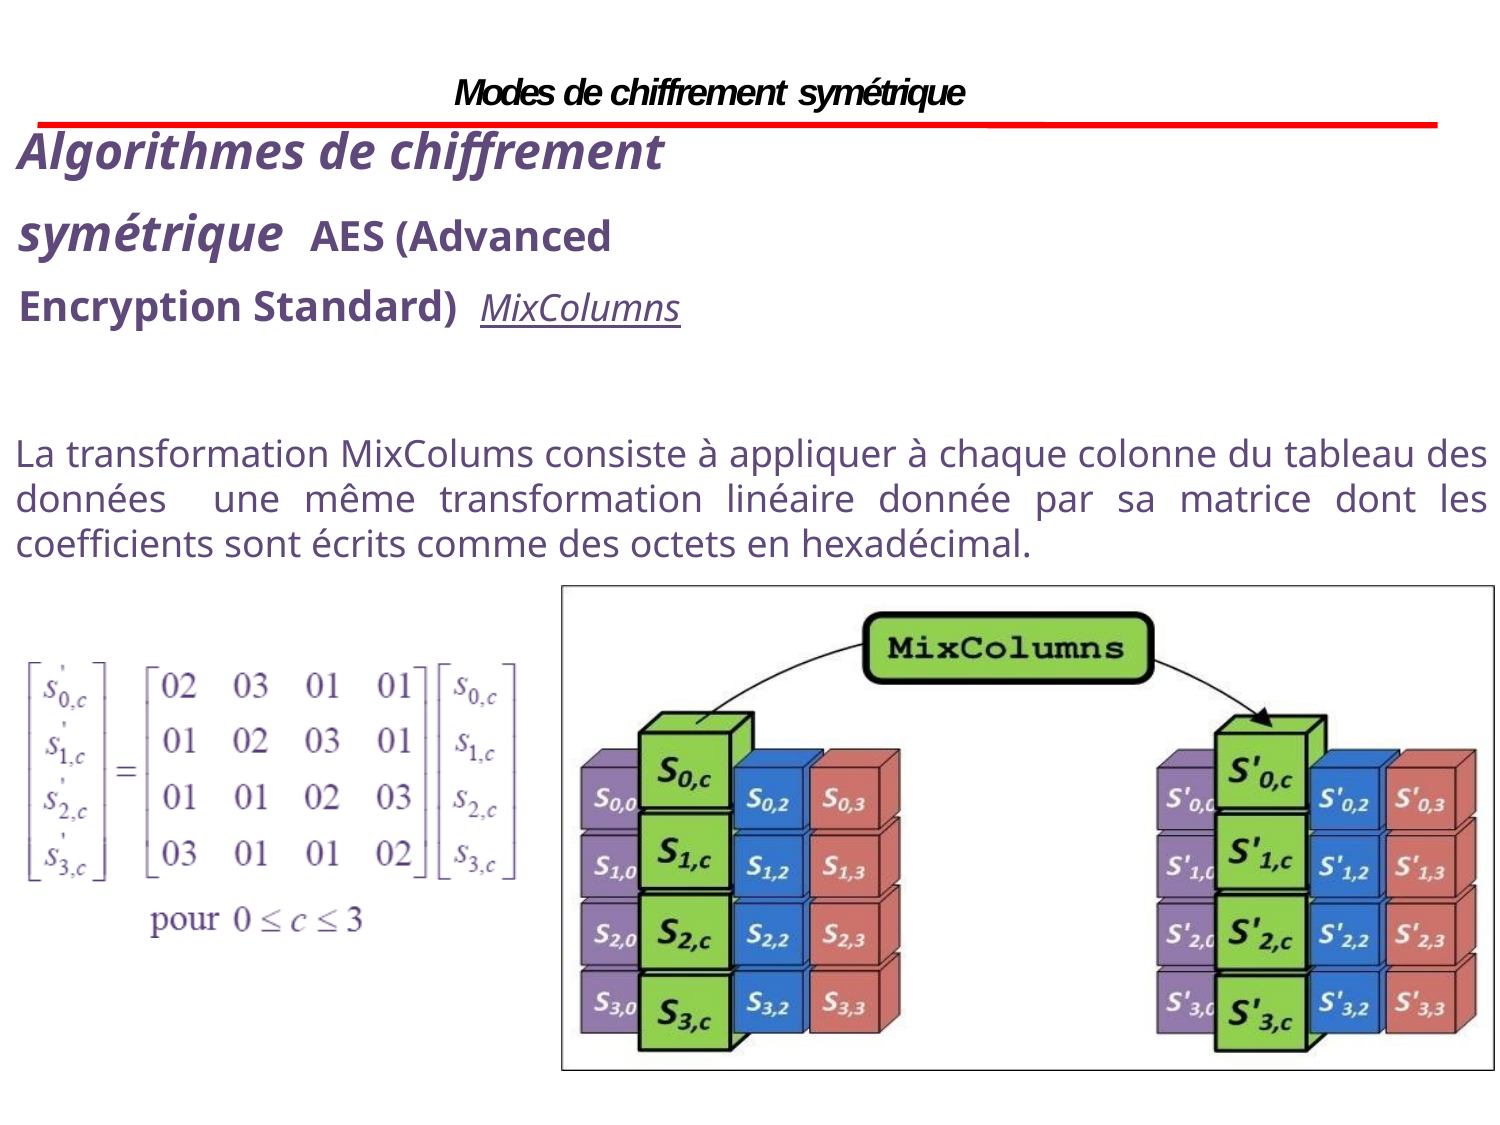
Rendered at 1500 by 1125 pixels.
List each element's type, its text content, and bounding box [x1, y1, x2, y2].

text_box Modes de chiffrement symétrique [437, 60, 1188, 121]
text_box Algorithmes de chiffrement symétrique AES (Advanced Encryption Standard) MixColumns [16, 91, 836, 331]
text_box La transformation MixColums consiste à appliquer à chaque colonne du tableau des données une même transformation linéaire donnée par sa matrice dont les coefficients sont écrits comme des octets en hexadécimal. [8, 428, 1493, 566]
picture [560, 585, 1495, 1071]
picture [27, 662, 517, 938]
